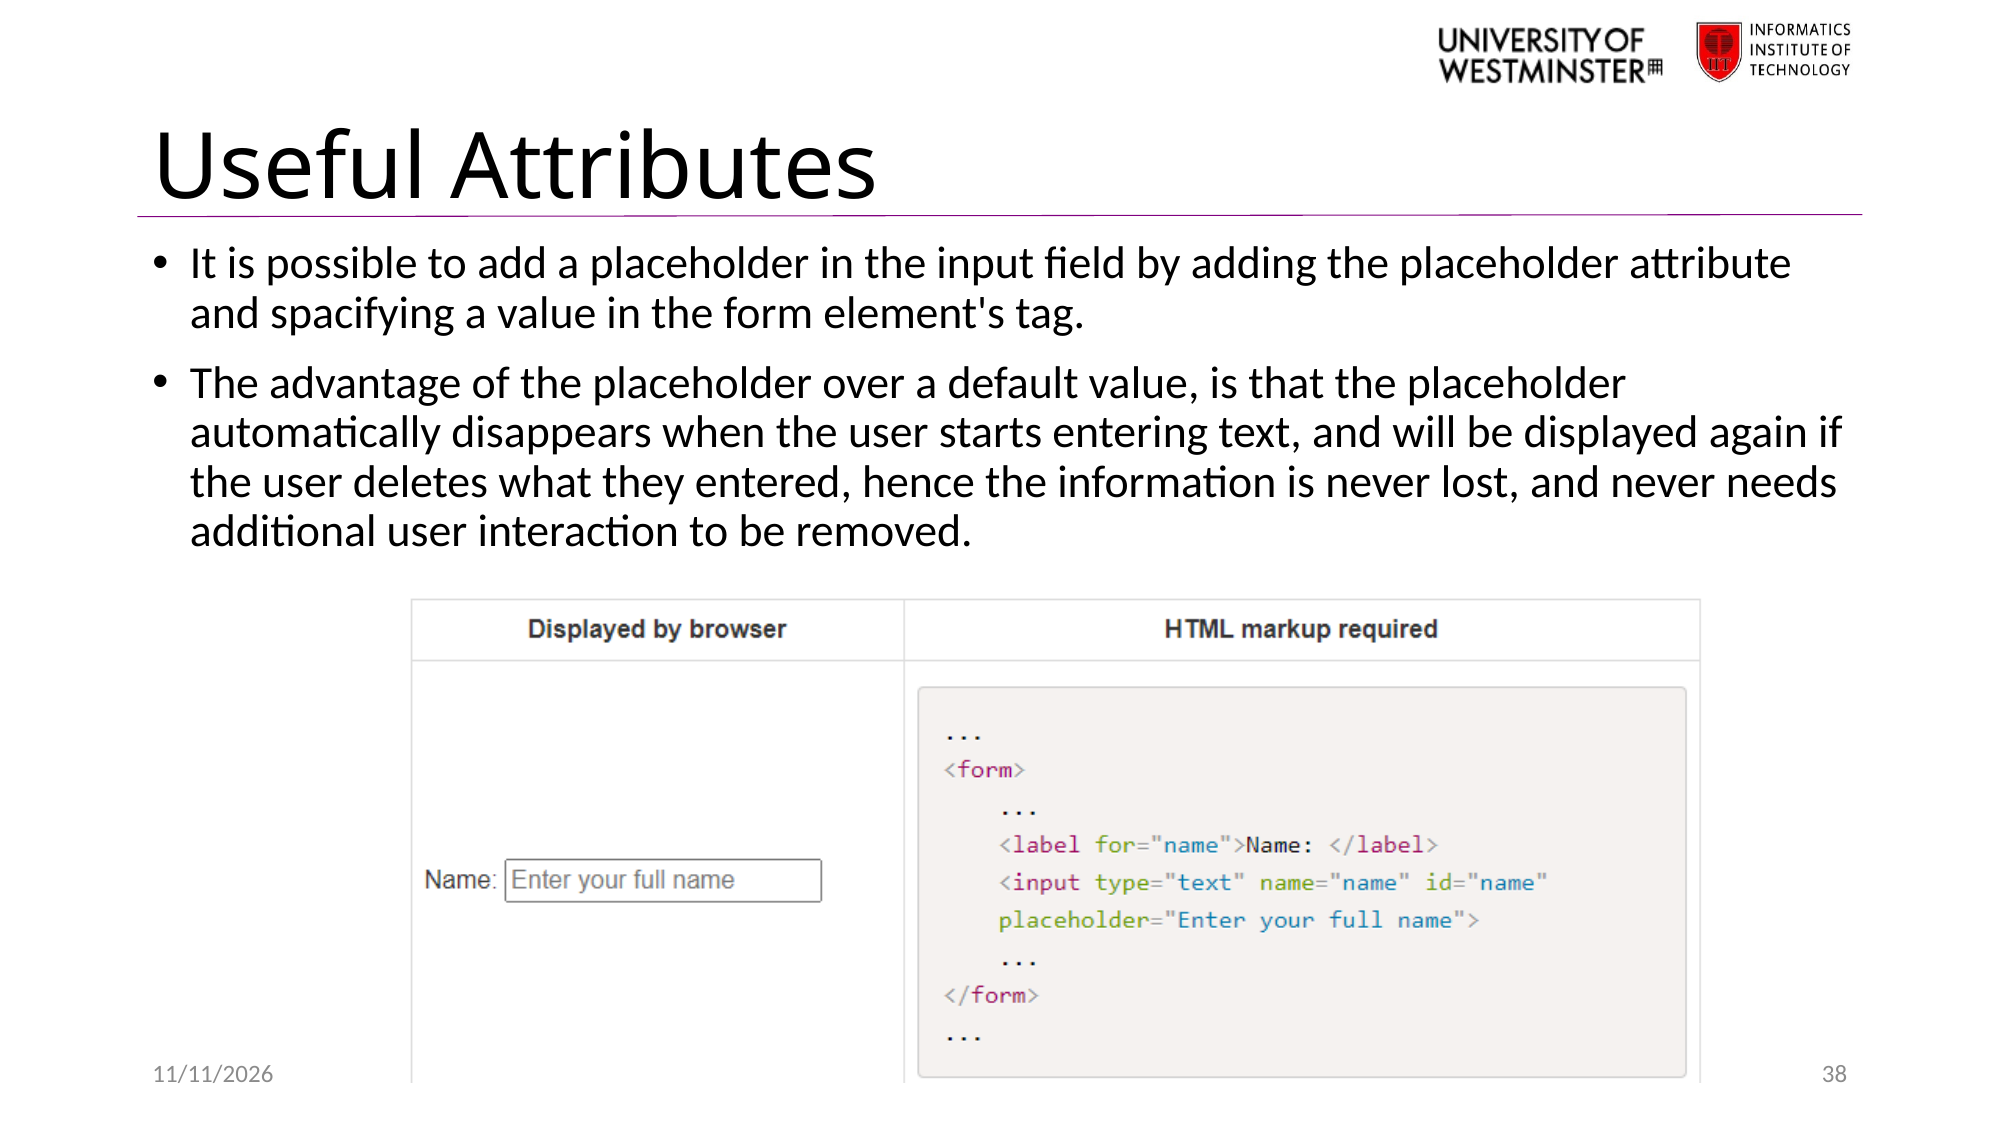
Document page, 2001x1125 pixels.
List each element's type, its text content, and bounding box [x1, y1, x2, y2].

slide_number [137, 1042, 588, 1103]
title Useful Attributes [137, 59, 1863, 231]
list It is possible to add a placeholder in the input field by adding the placeholder attribute and spacifying a value in the form element's tag. The advantage of the placeholder over a default value, is that the placeholder automatically disappears when the user starts entering text, and will be displayed again if the user deletes what they entered, hence the information is never lost, and never needs additional user interaction to be removed. [137, 231, 1863, 946]
picture [1425, 5, 1863, 59]
picture [397, 588, 1709, 1083]
slide_number 38 [1412, 1042, 1863, 1103]
